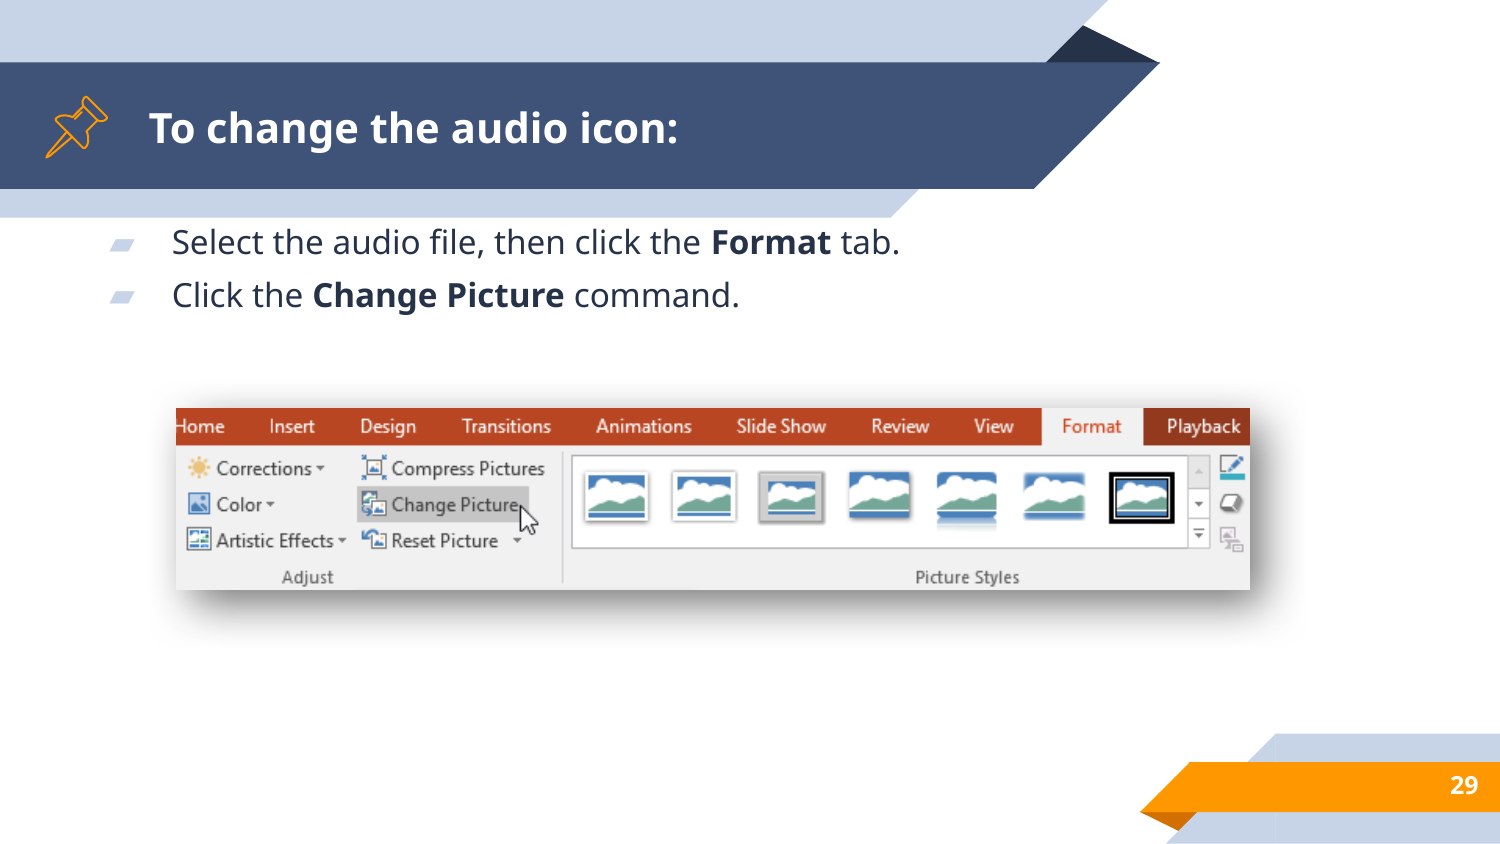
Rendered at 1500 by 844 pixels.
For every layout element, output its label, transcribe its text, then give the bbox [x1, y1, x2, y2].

title To change the audio icon: [133, 64, 1035, 190]
list Select the audio file, then click the Format tab. Click the Change Picture command. [81, 215, 1363, 320]
picture [175, 408, 1250, 590]
slide_number 29 [1249, 760, 1494, 813]
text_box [45, 96, 108, 158]
